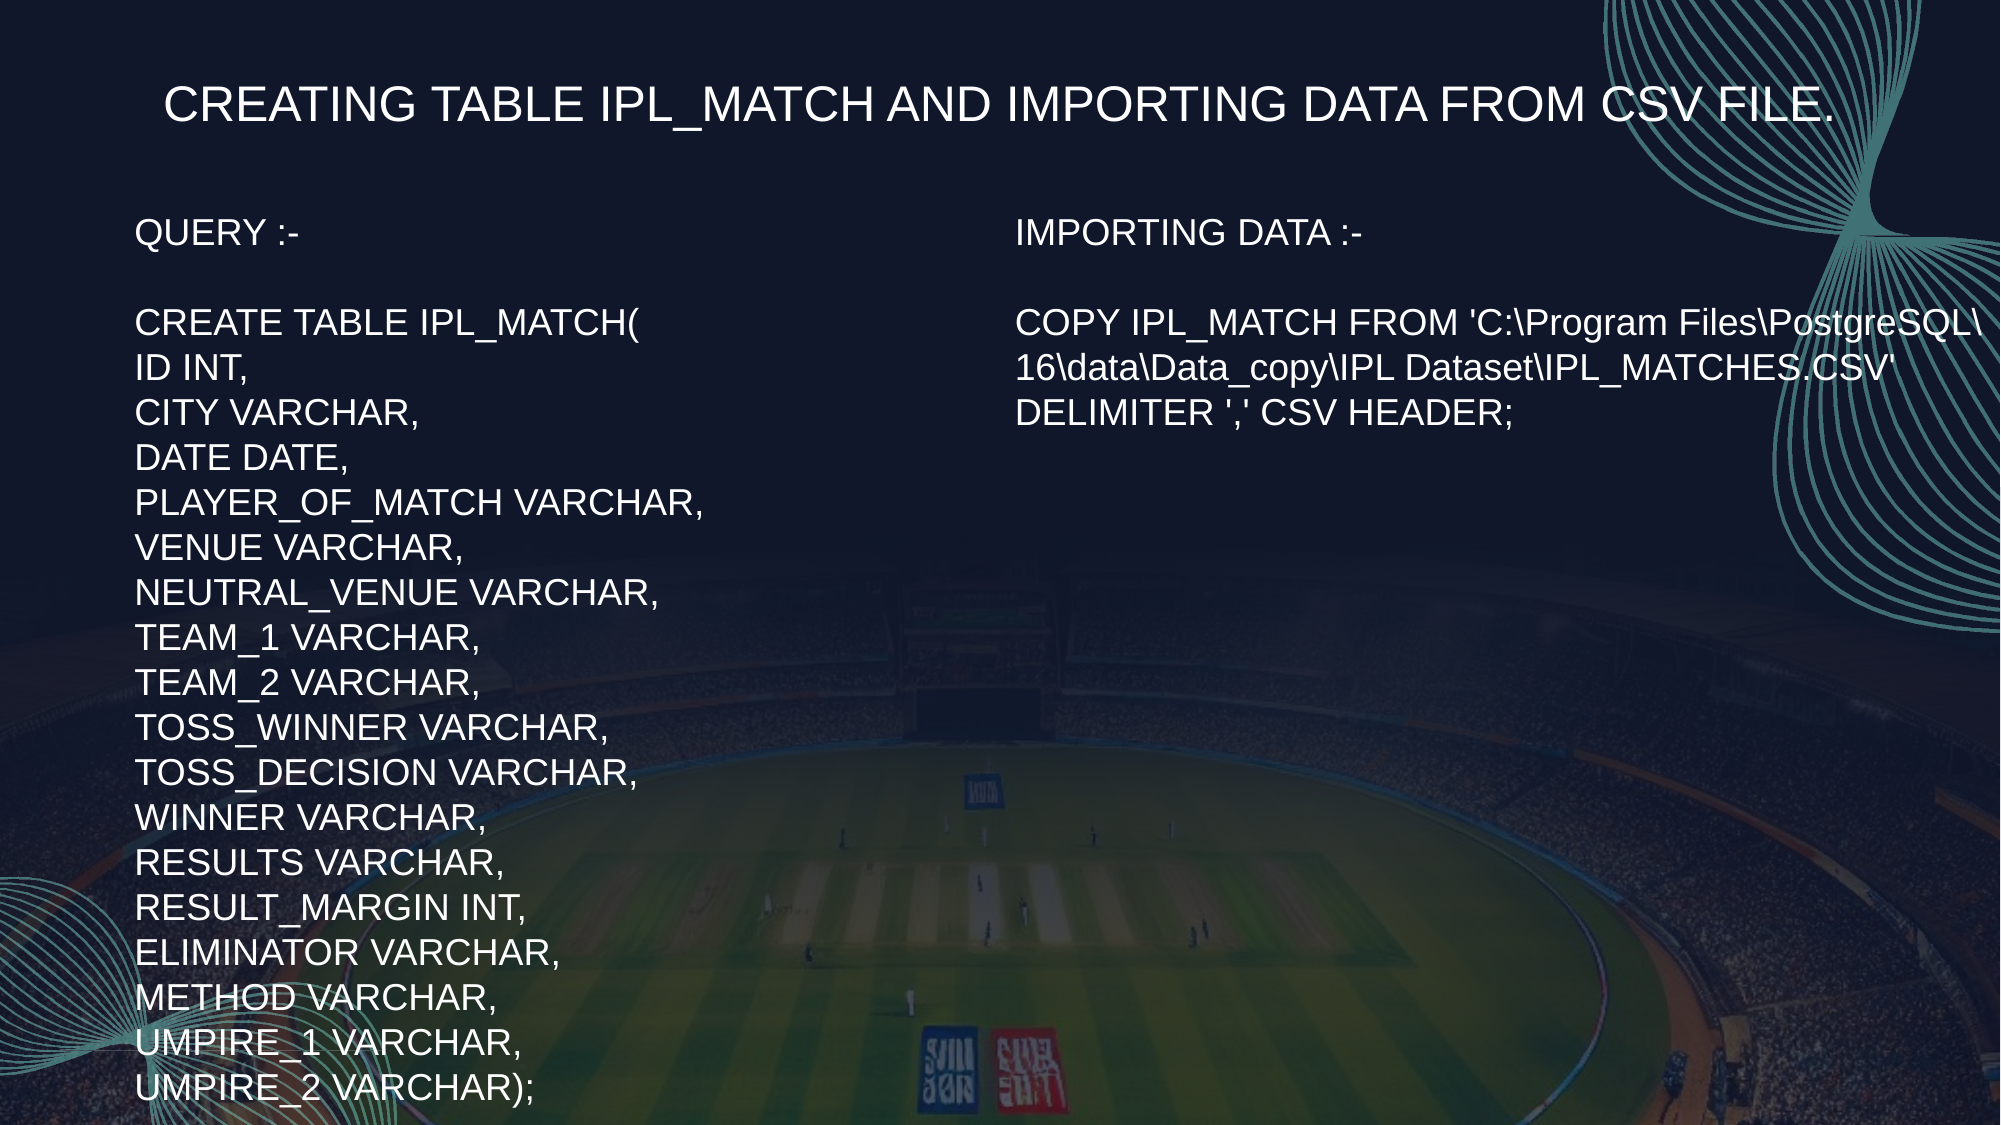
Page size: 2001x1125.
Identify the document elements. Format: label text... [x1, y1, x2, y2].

text_box IMPORTING DATA :- COPY IPL_MATCH FROM 'C:\Program Files\PostgreSQL\16\data\Data_copy\IPL Dataset\IPL_MATCHES.CSV' DELIMITER ',' CSV HEADER; [999, 201, 2000, 441]
text_box QUERY :- CREATE TABLE IPL_MATCH( ID INT, CITY VARCHAR, DATE DATE, PLAYER_OF_MATCH VARCHAR, VENUE VARCHAR, NEUTRAL_VENUE VARCHAR, TEAM_1 VARCHAR, TEAM_2 VARCHAR, TOSS_WINNER VARCHAR, TOSS_DECISION VARCHAR, WINNER VARCHAR, RESULTS VARCHAR, RESULT_MARGIN INT, ELIMINATOR VARCHAR, METHOD VARCHAR, UMPIRE_1 VARCHAR, UMPIRE_2 VARCHAR); [119, 201, 1000, 1116]
text_box CREATING TABLE IPL_MATCH AND IMPORTING DATA FROM CSV FILE. [0, 64, 2000, 139]
